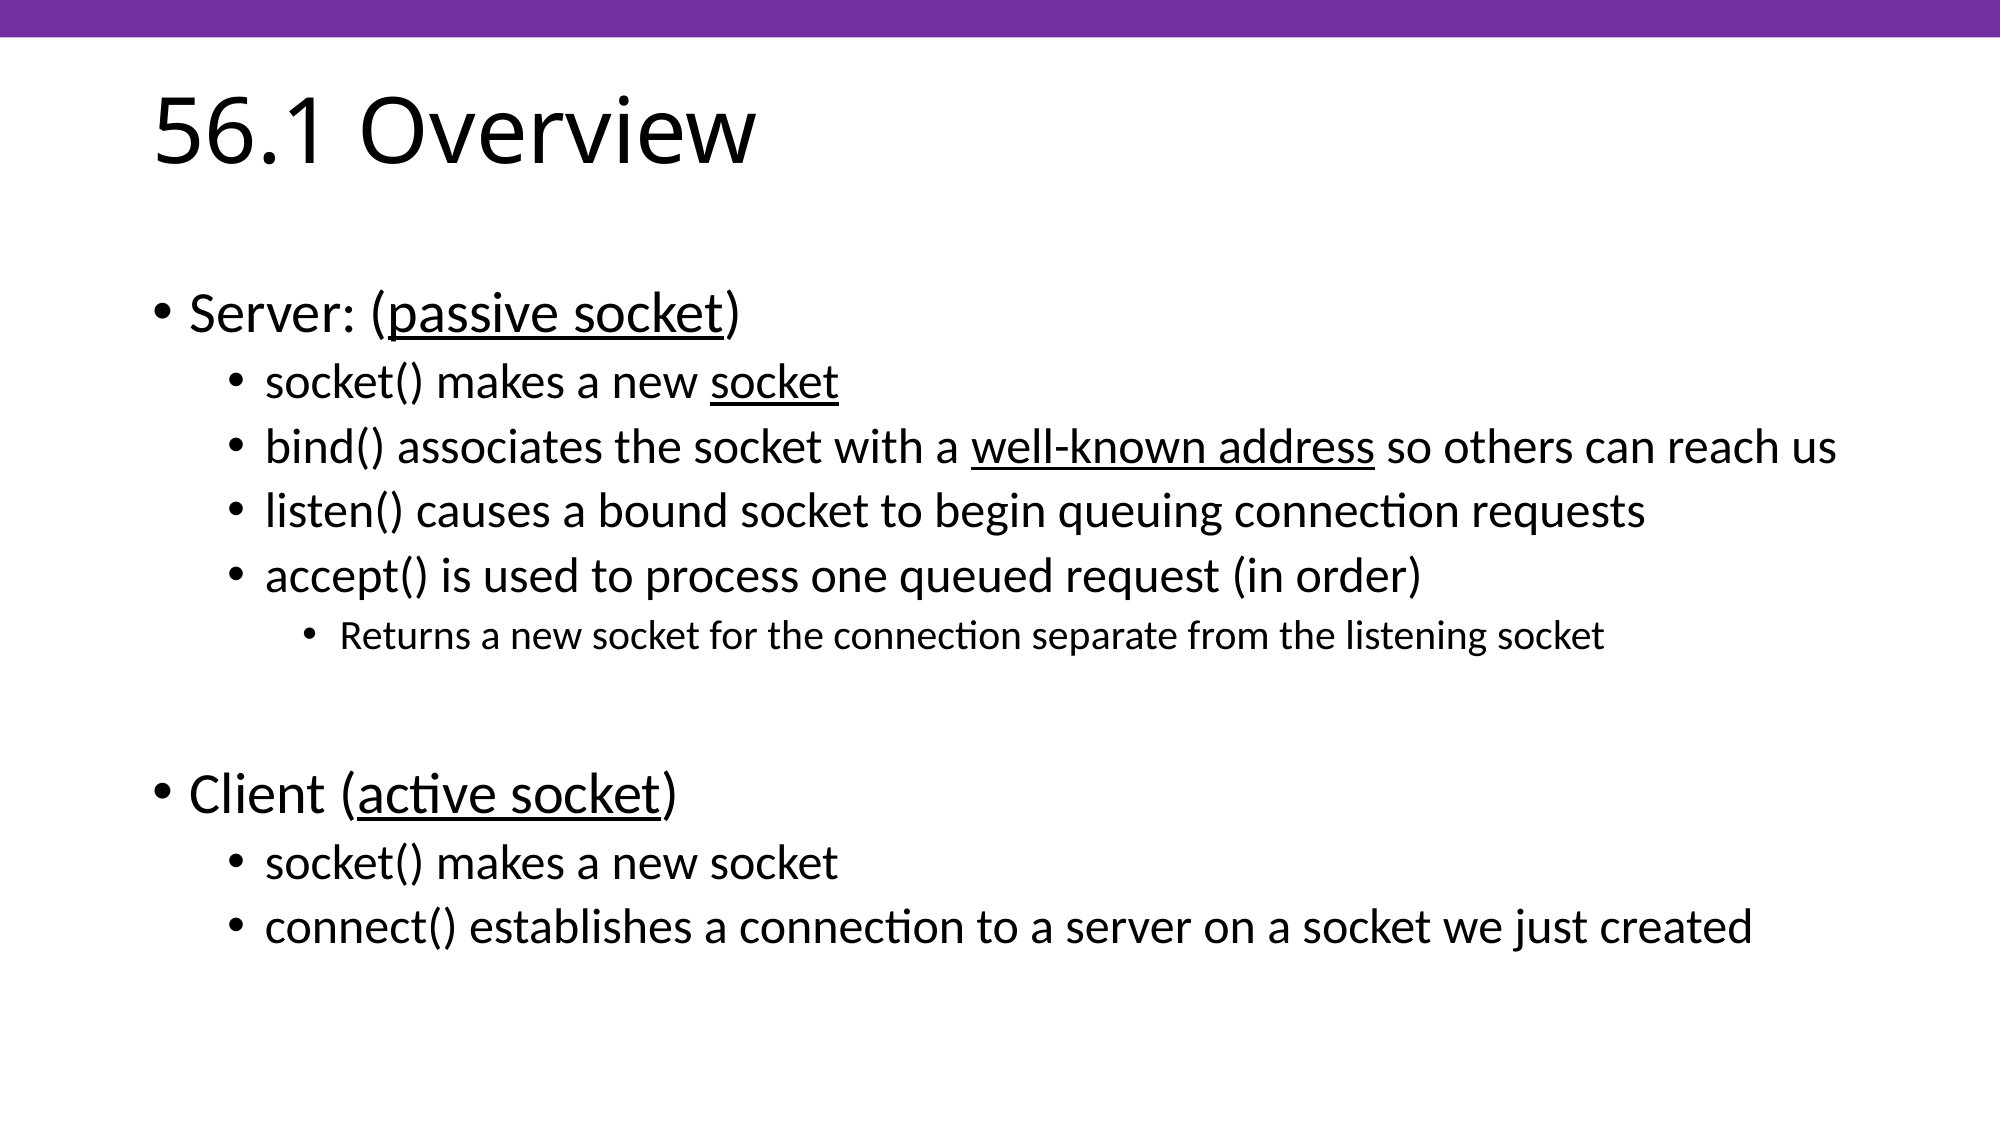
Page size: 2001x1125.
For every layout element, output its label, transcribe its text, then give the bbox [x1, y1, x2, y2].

title 56.1 Overview [137, 38, 1863, 243]
list Server: (passive socket) socket() makes a new socket bind() associates the socket with a well-known address so others can reach us listen() causes a bound socket to begin queuing connection requests accept() is used to process one queued request (in order) Returns a new socket for the connection separate from the listening socket Client (active socket) socket() makes a new socket connect() establishes a connection to a server on a socket we just created [137, 275, 1925, 1000]
text_box [0, 0, 2000, 38]
